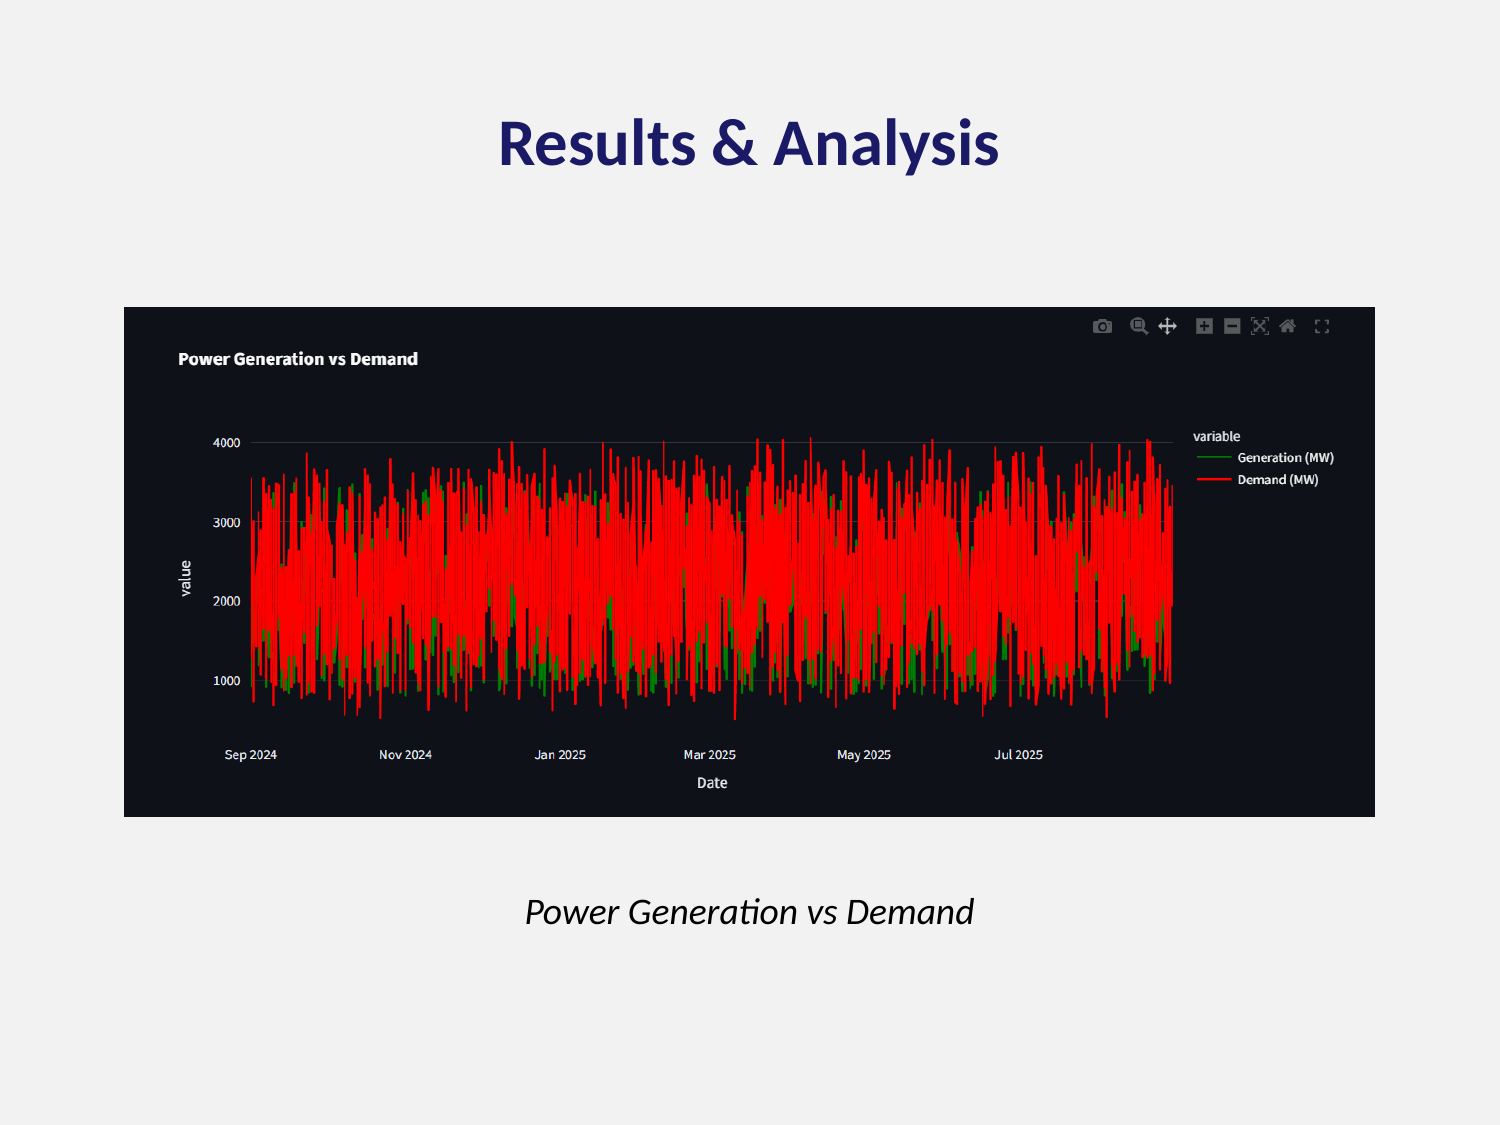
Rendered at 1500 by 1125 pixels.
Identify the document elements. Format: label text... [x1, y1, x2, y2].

picture [124, 307, 1376, 818]
title Results & Analysis [74, 44, 1425, 233]
list Power Generation vs Demand [74, 262, 1425, 1005]
